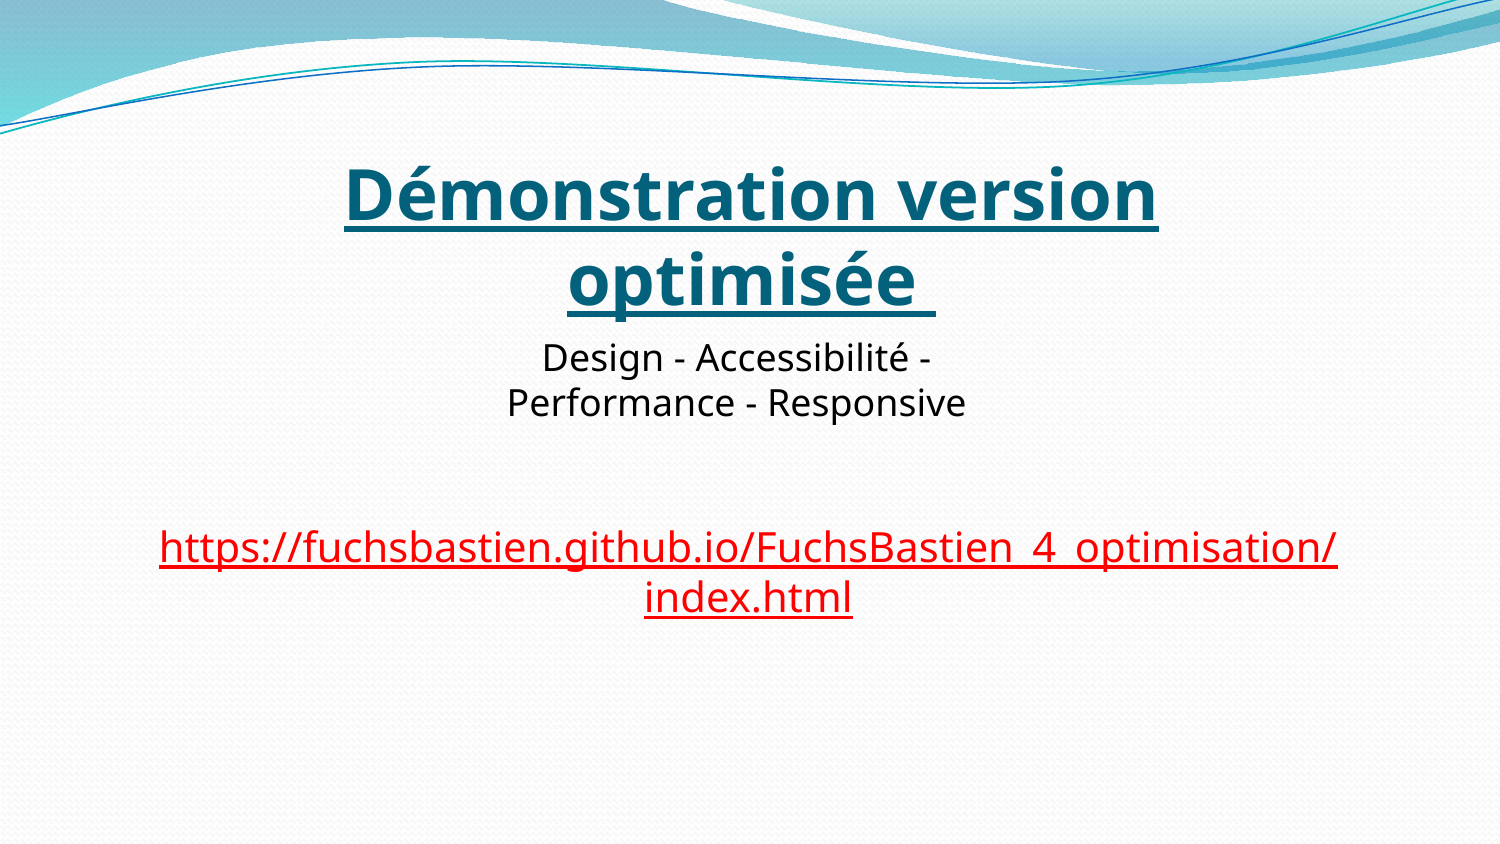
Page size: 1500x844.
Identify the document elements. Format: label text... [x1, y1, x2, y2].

list https://fuchsbastien.github.io/FuchsBastien_4_optimisation/index.html [77, 505, 1420, 599]
text_box Design - Accessibilité - Performance - Responsive [421, 318, 1053, 439]
title Démonstration version optimisée [158, 135, 1345, 277]
